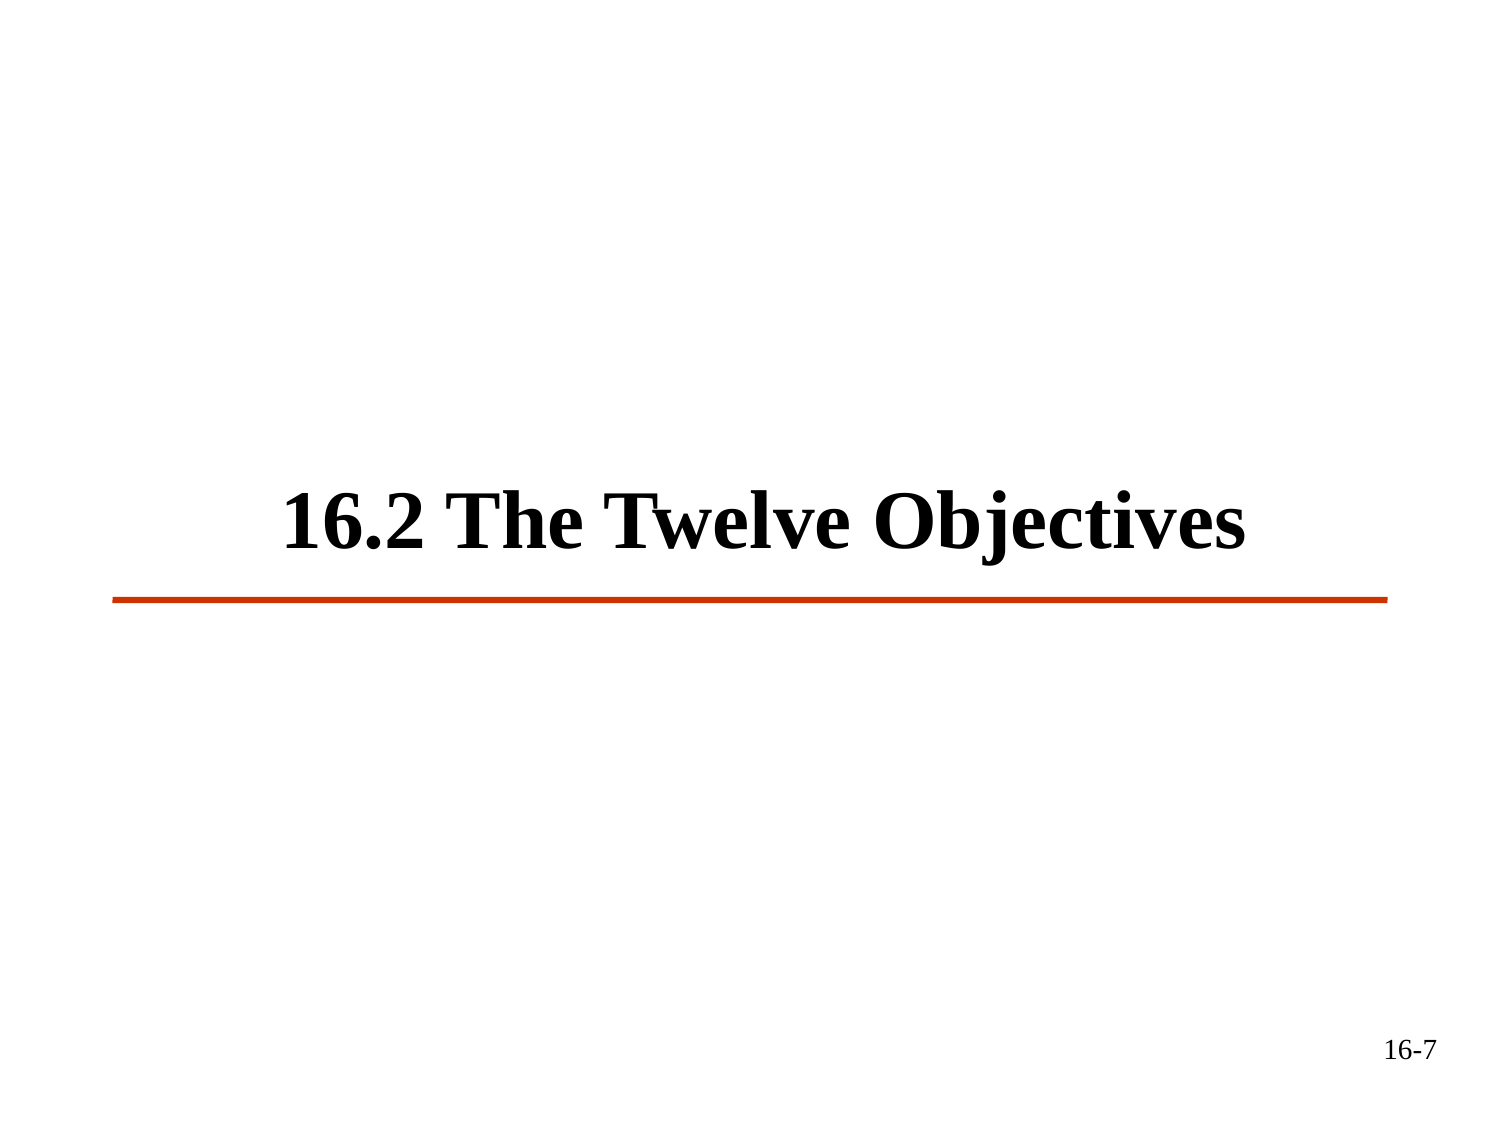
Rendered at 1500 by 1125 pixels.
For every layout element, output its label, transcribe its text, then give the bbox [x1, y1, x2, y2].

title 16.2 The Twelve Objectives [126, 456, 1402, 575]
slide_number 16-7 [1139, 1023, 1453, 1099]
